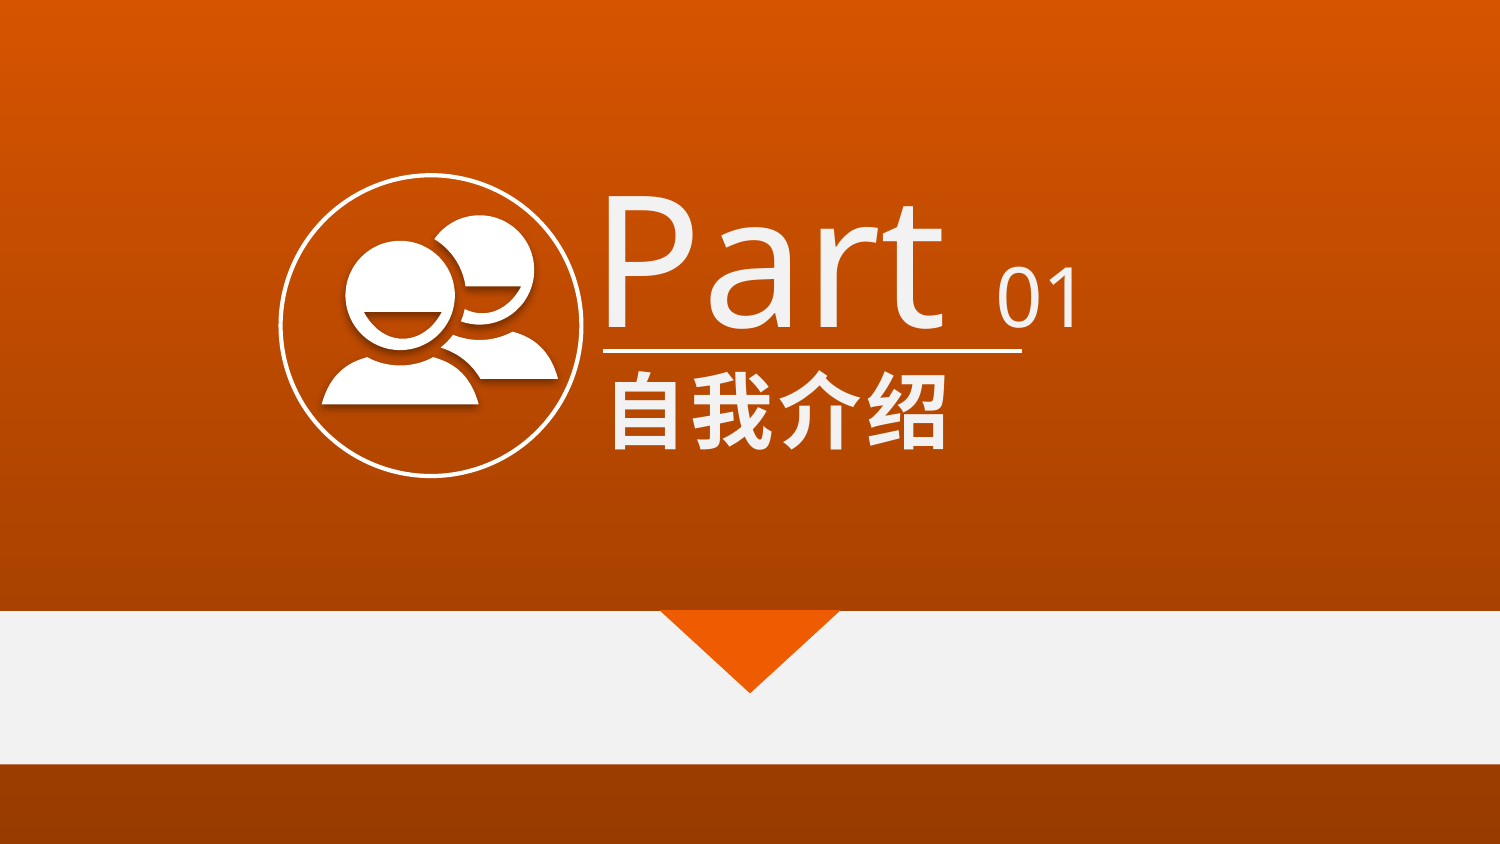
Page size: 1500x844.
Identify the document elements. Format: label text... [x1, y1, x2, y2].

text_box [0, 0, 1500, 609]
text_box [0, 609, 1500, 766]
text_box 自我介绍 [591, 350, 1361, 468]
text_box Part 01 [580, 173, 1270, 336]
text_box [0, 766, 1500, 844]
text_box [280, 174, 582, 477]
text_box [657, 608, 843, 695]
